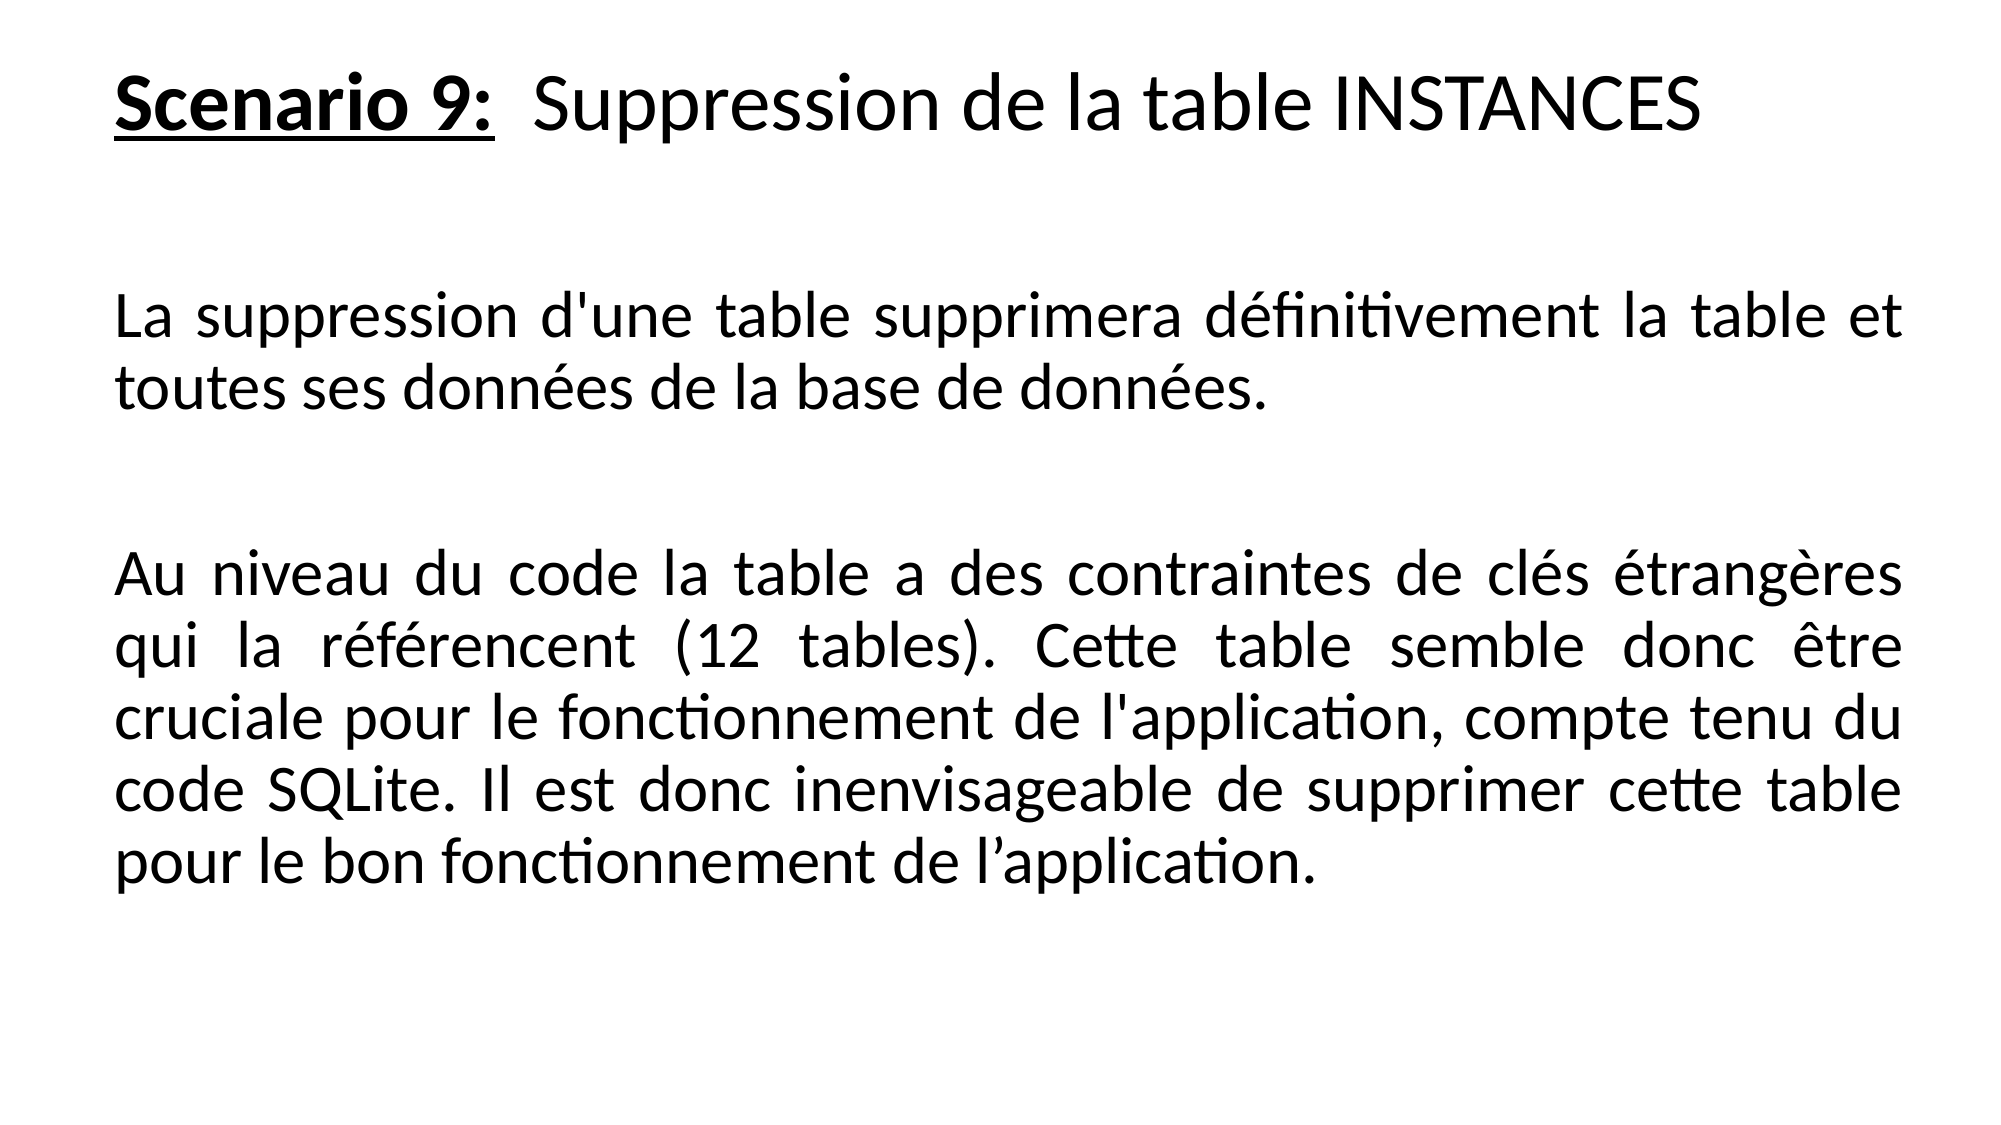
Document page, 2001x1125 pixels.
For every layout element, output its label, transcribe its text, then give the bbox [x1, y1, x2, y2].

list Scenario 9: Suppression de la table INSTANCES La suppression d'une table supprimera définitivement la table et toutes ses données de la base de données. Au niveau du code la table a des contraintes de clés étrangères qui la référencent (12 tables). Cette table semble donc être cruciale pour le fonctionnement de l'application, compte tenu du code SQLite. Il est donc inenvisageable de supprimer cette table pour le bon fonctionnement de l’application. [99, 50, 1920, 1104]
